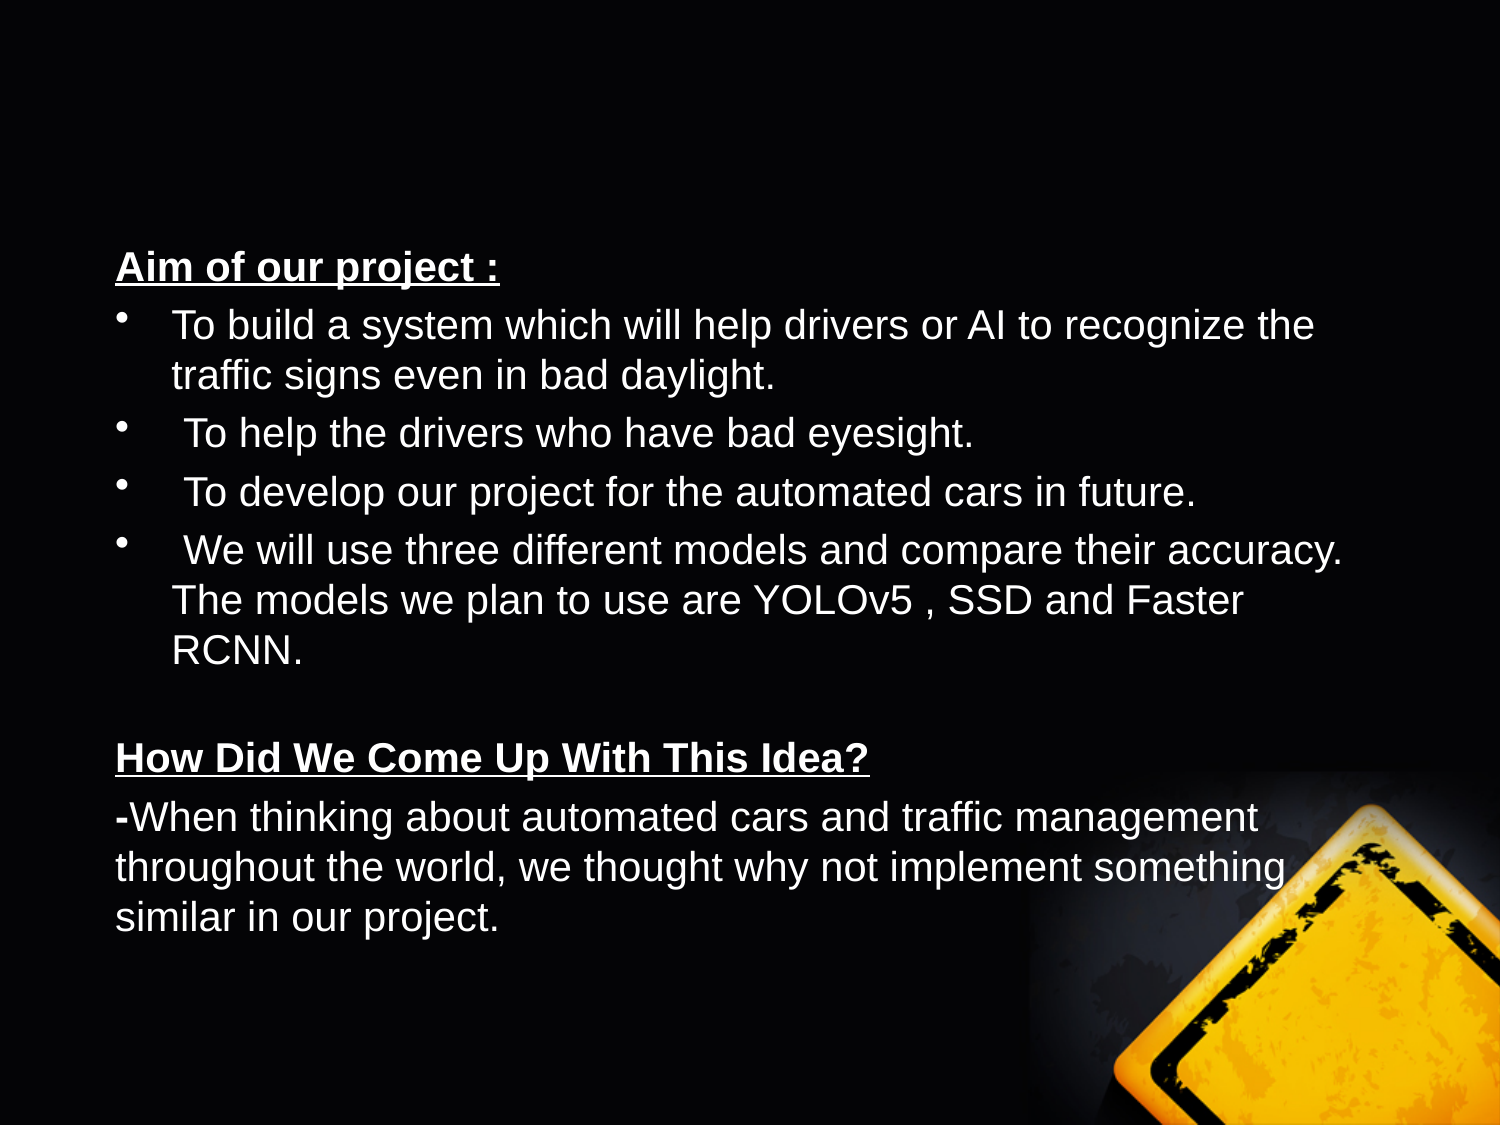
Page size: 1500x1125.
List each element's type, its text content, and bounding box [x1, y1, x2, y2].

picture [0, 0, 1500, 1125]
list Aim of our project : To build a system which will help drivers or AI to recognize the traffic signs even in bad daylight. To help the drivers who have bad eyesight. To develop our project for the automated cars in future. We will use three different models and compare their accuracy. The models we plan to use are YOLOv5 , SSD and Faster RCNN. How Did We Come Up With This Idea? -When thinking about automated cars and traffic management throughout the world, we thought why not implement something similar in our project. [100, 231, 1400, 1071]
